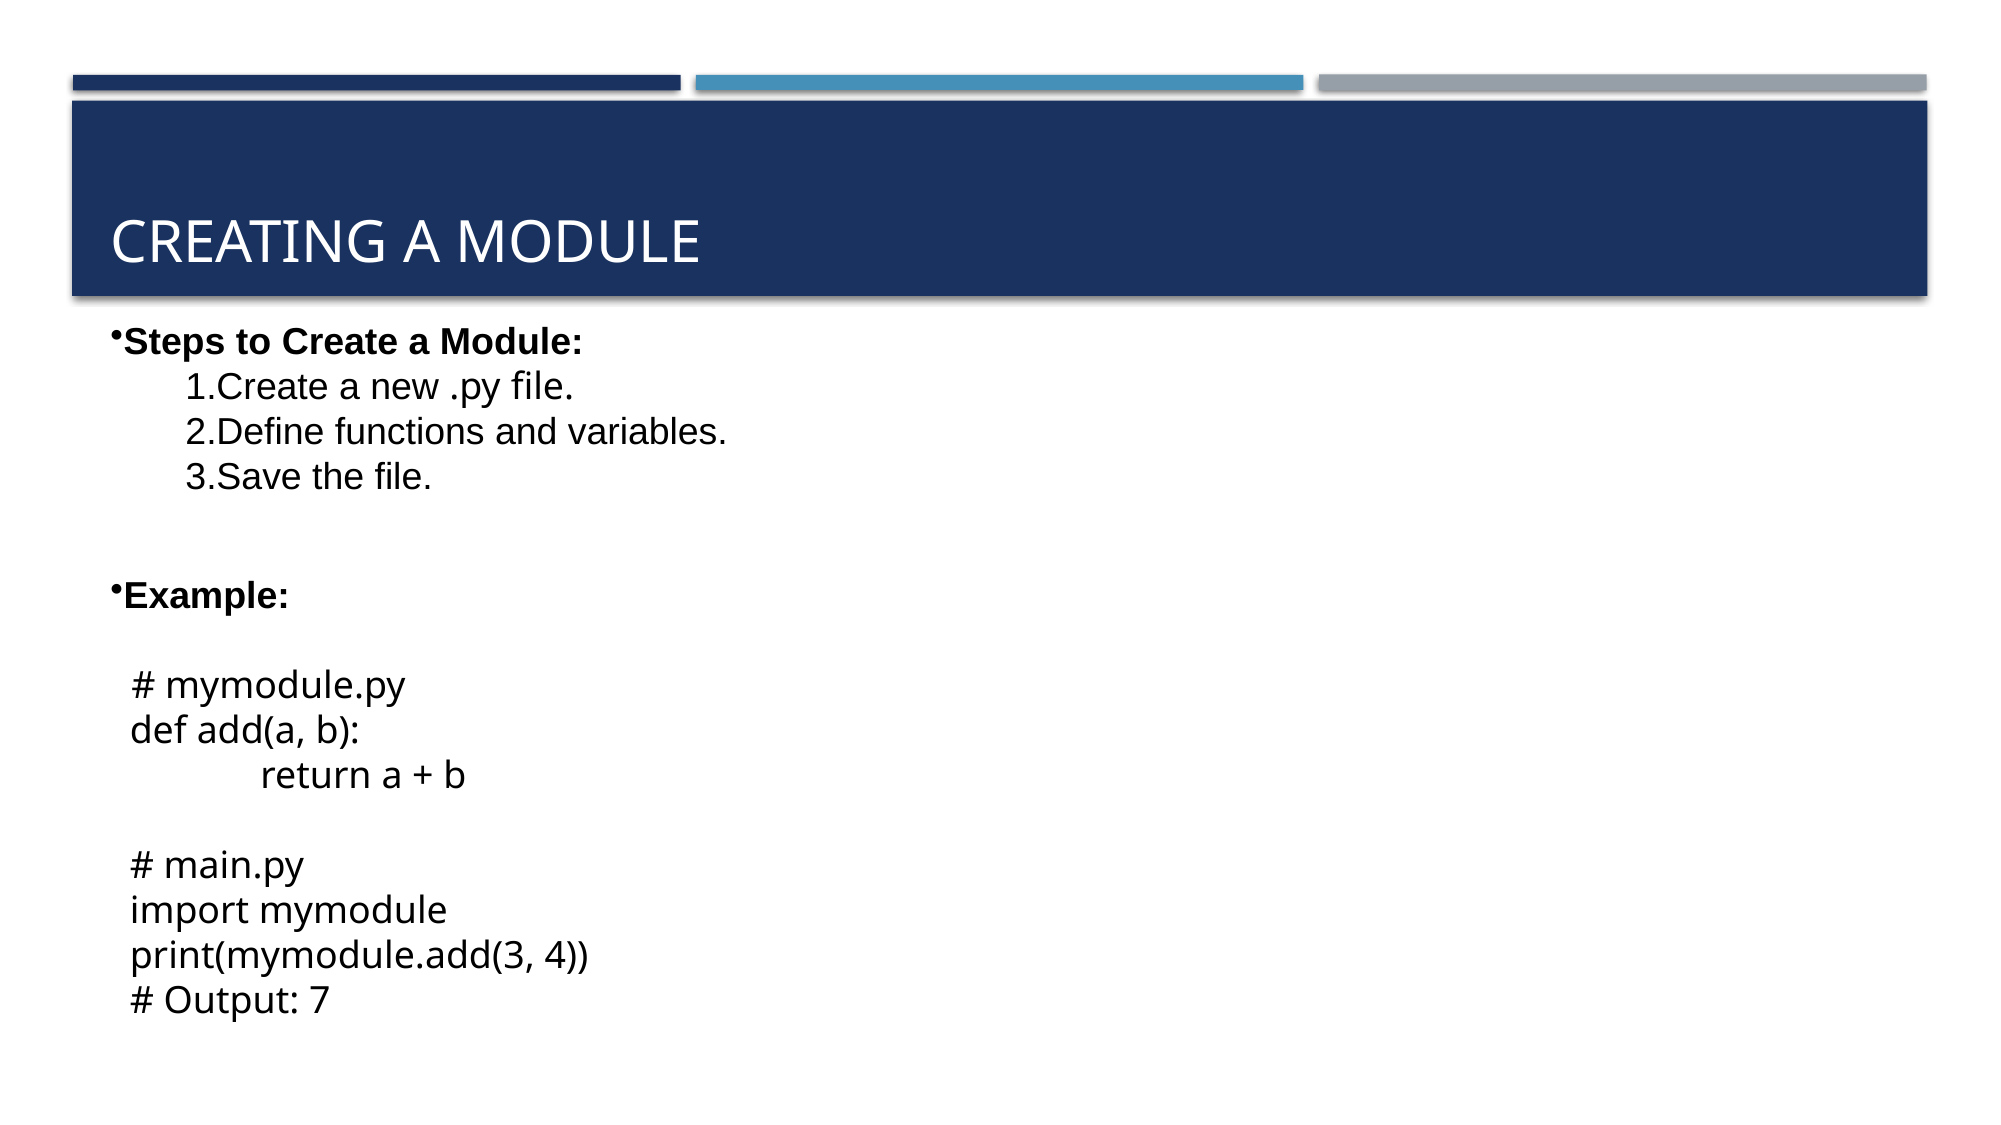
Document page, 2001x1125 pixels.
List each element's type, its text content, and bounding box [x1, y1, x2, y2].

title Creating a module [95, 115, 1905, 282]
list Steps to Create a Module: Create a new .py file. Define functions and variables. Save the file. Example: # mymodule.py def add(a, b): return a + b # main.py import mymodule print(mymodule.add(3, 4)) # Output: 7 [95, 309, 751, 1075]
